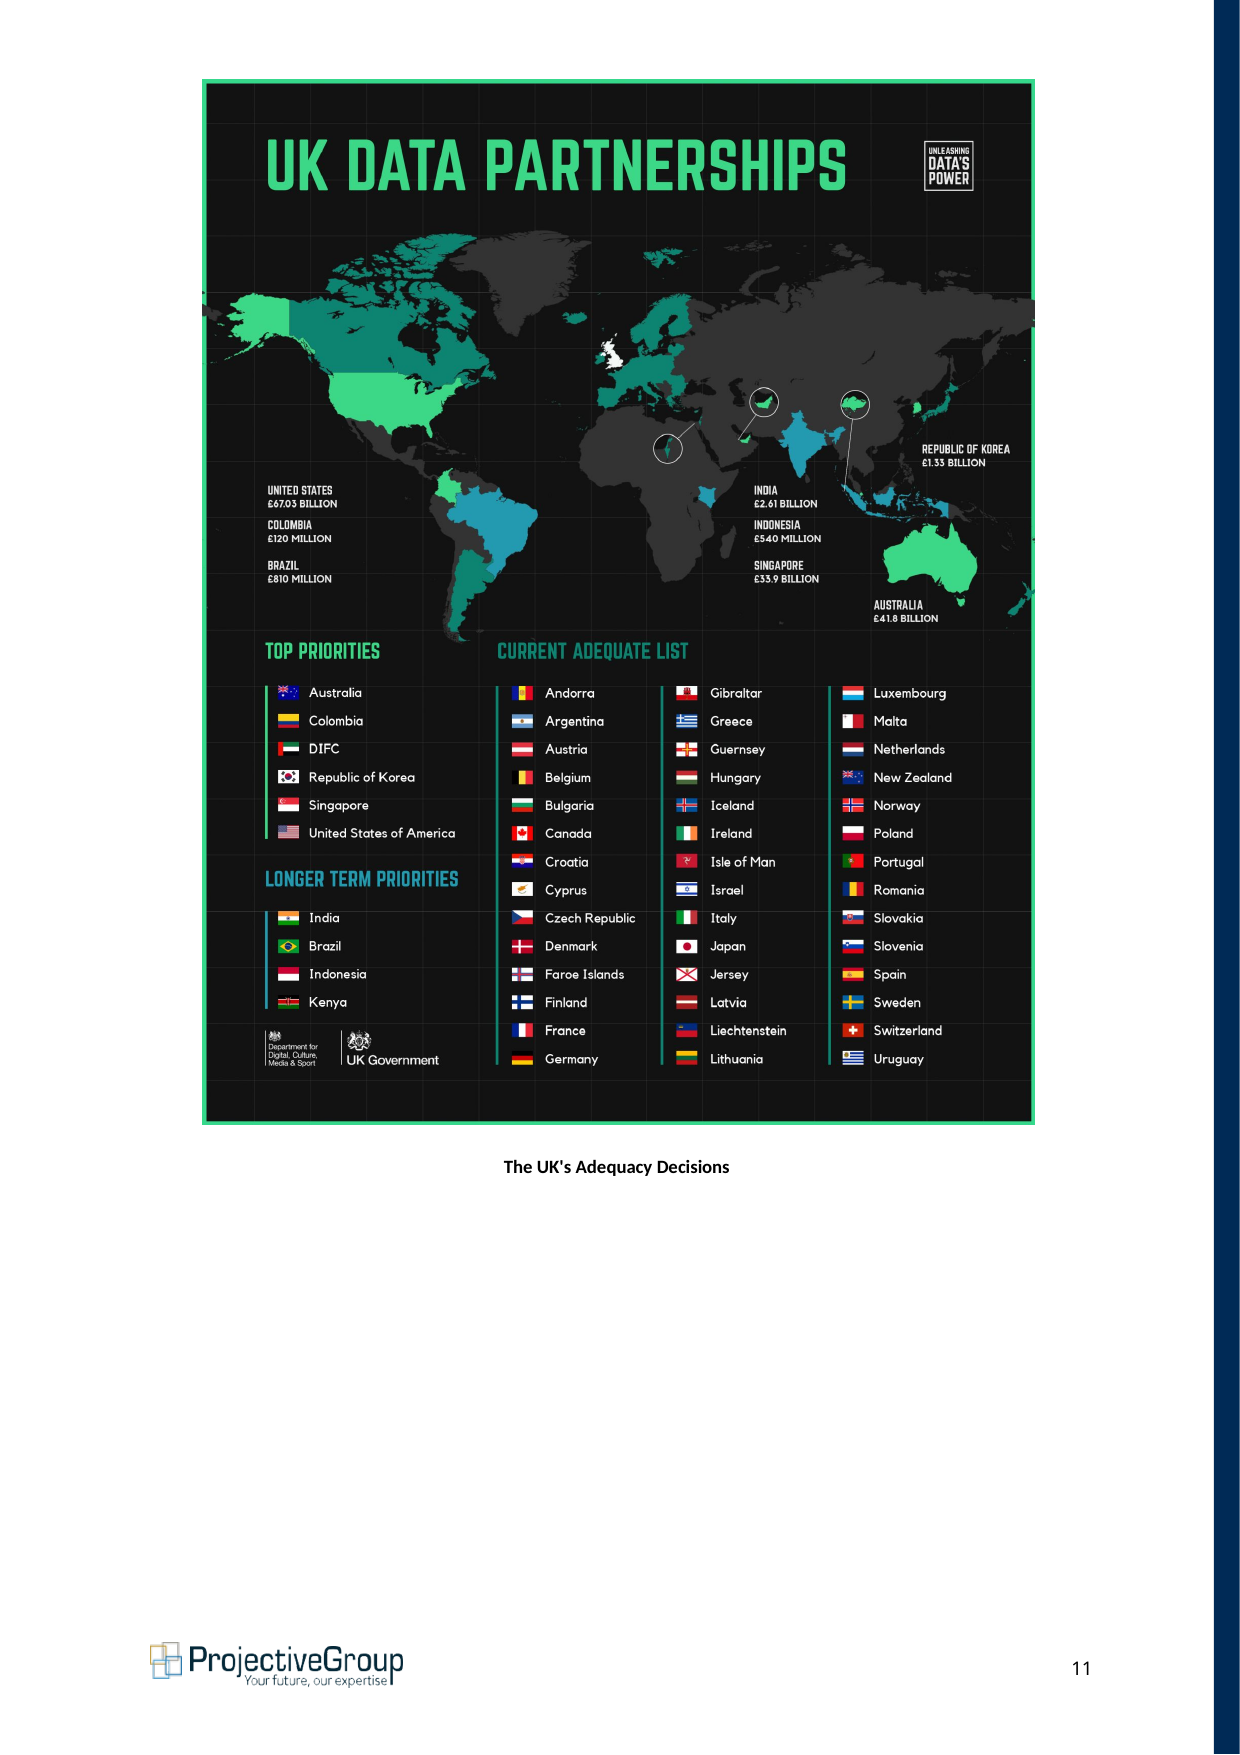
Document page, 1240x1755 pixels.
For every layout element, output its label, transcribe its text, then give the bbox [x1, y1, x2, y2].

text_box [1213, 0, 1240, 1754]
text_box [150, 1642, 403, 1688]
text_box 11 [837, 1654, 1093, 1680]
picture [202, 78, 1035, 1125]
text_box The UK's Adequacy Decisions [489, 1147, 750, 1185]
